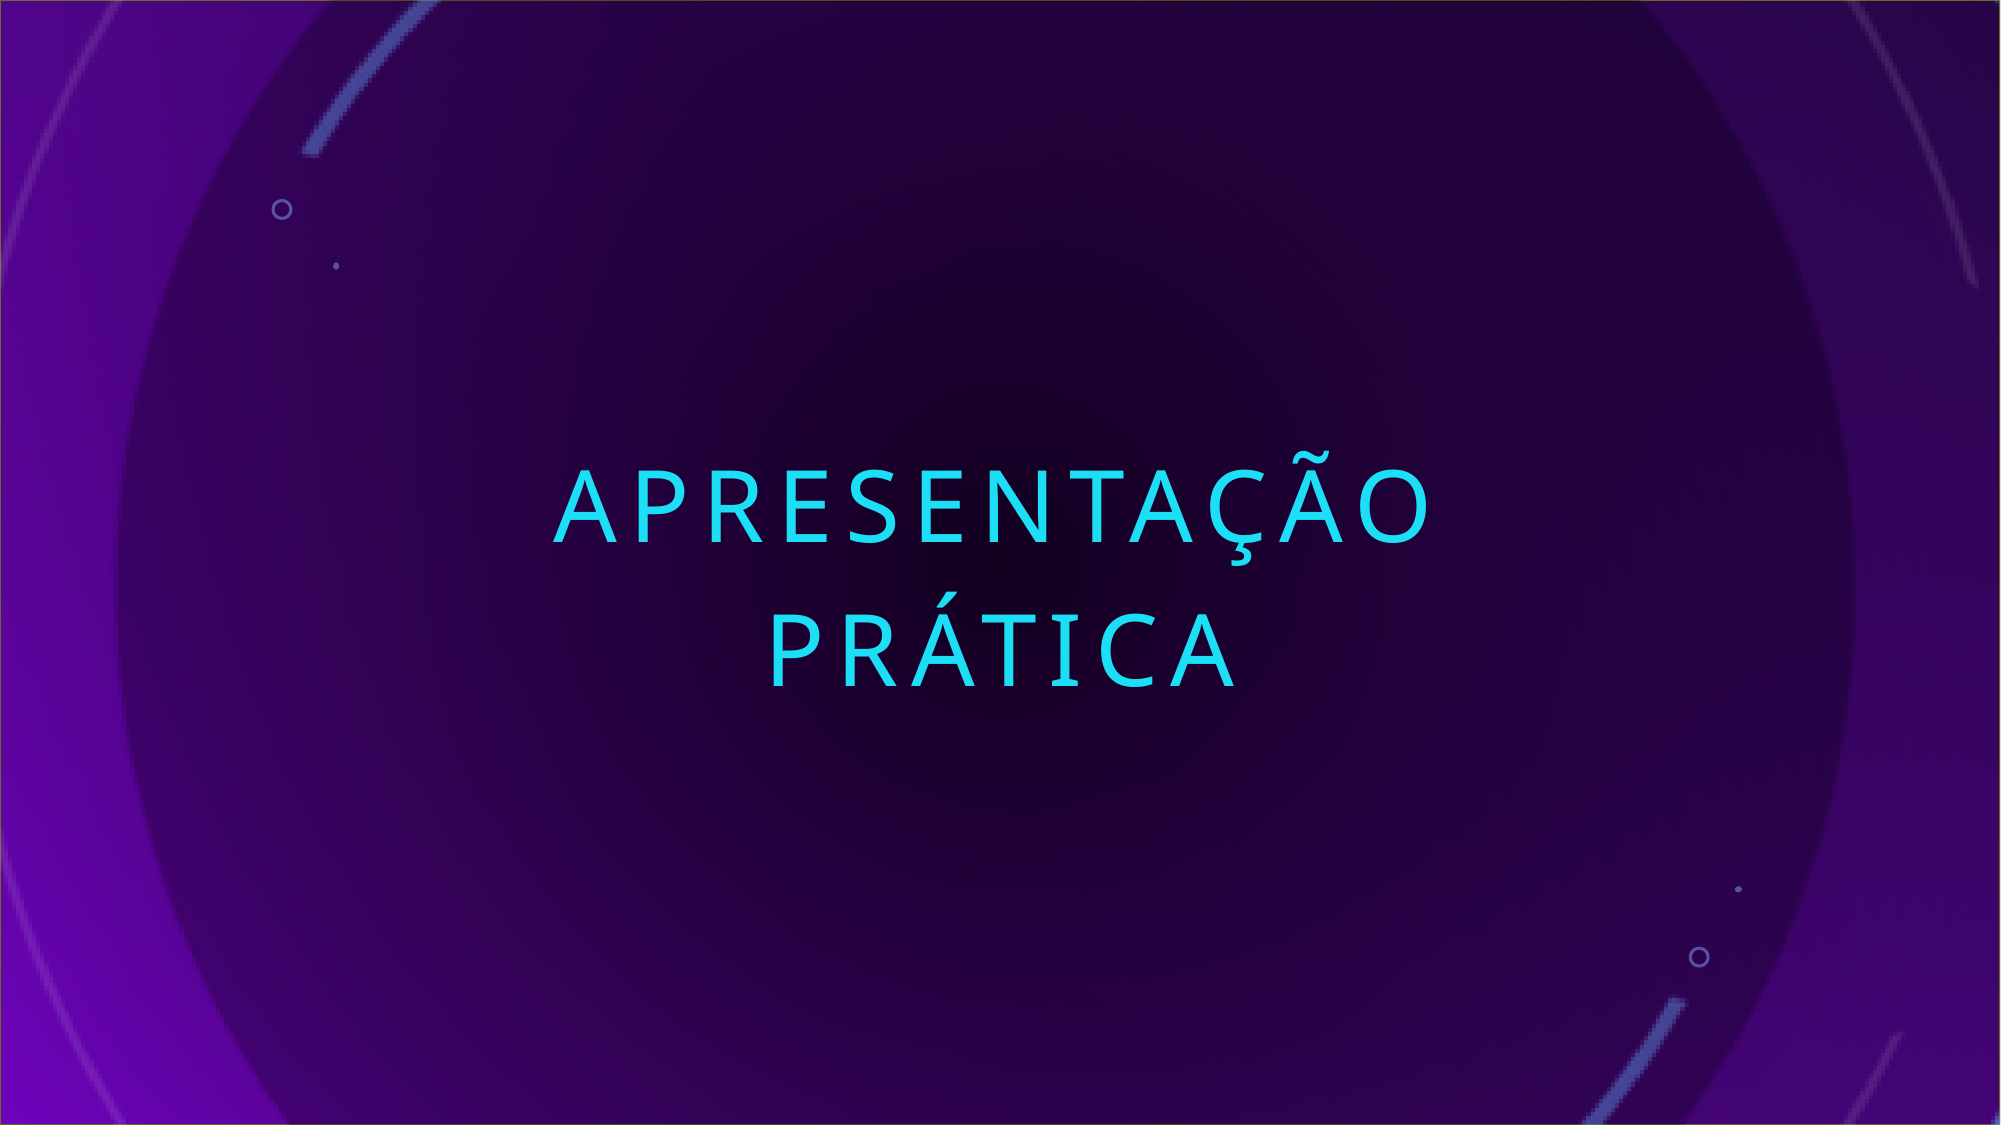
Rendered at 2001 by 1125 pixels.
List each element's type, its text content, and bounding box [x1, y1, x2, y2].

title Apresentação prática [457, 285, 1542, 840]
picture [0, 0, 2000, 1125]
